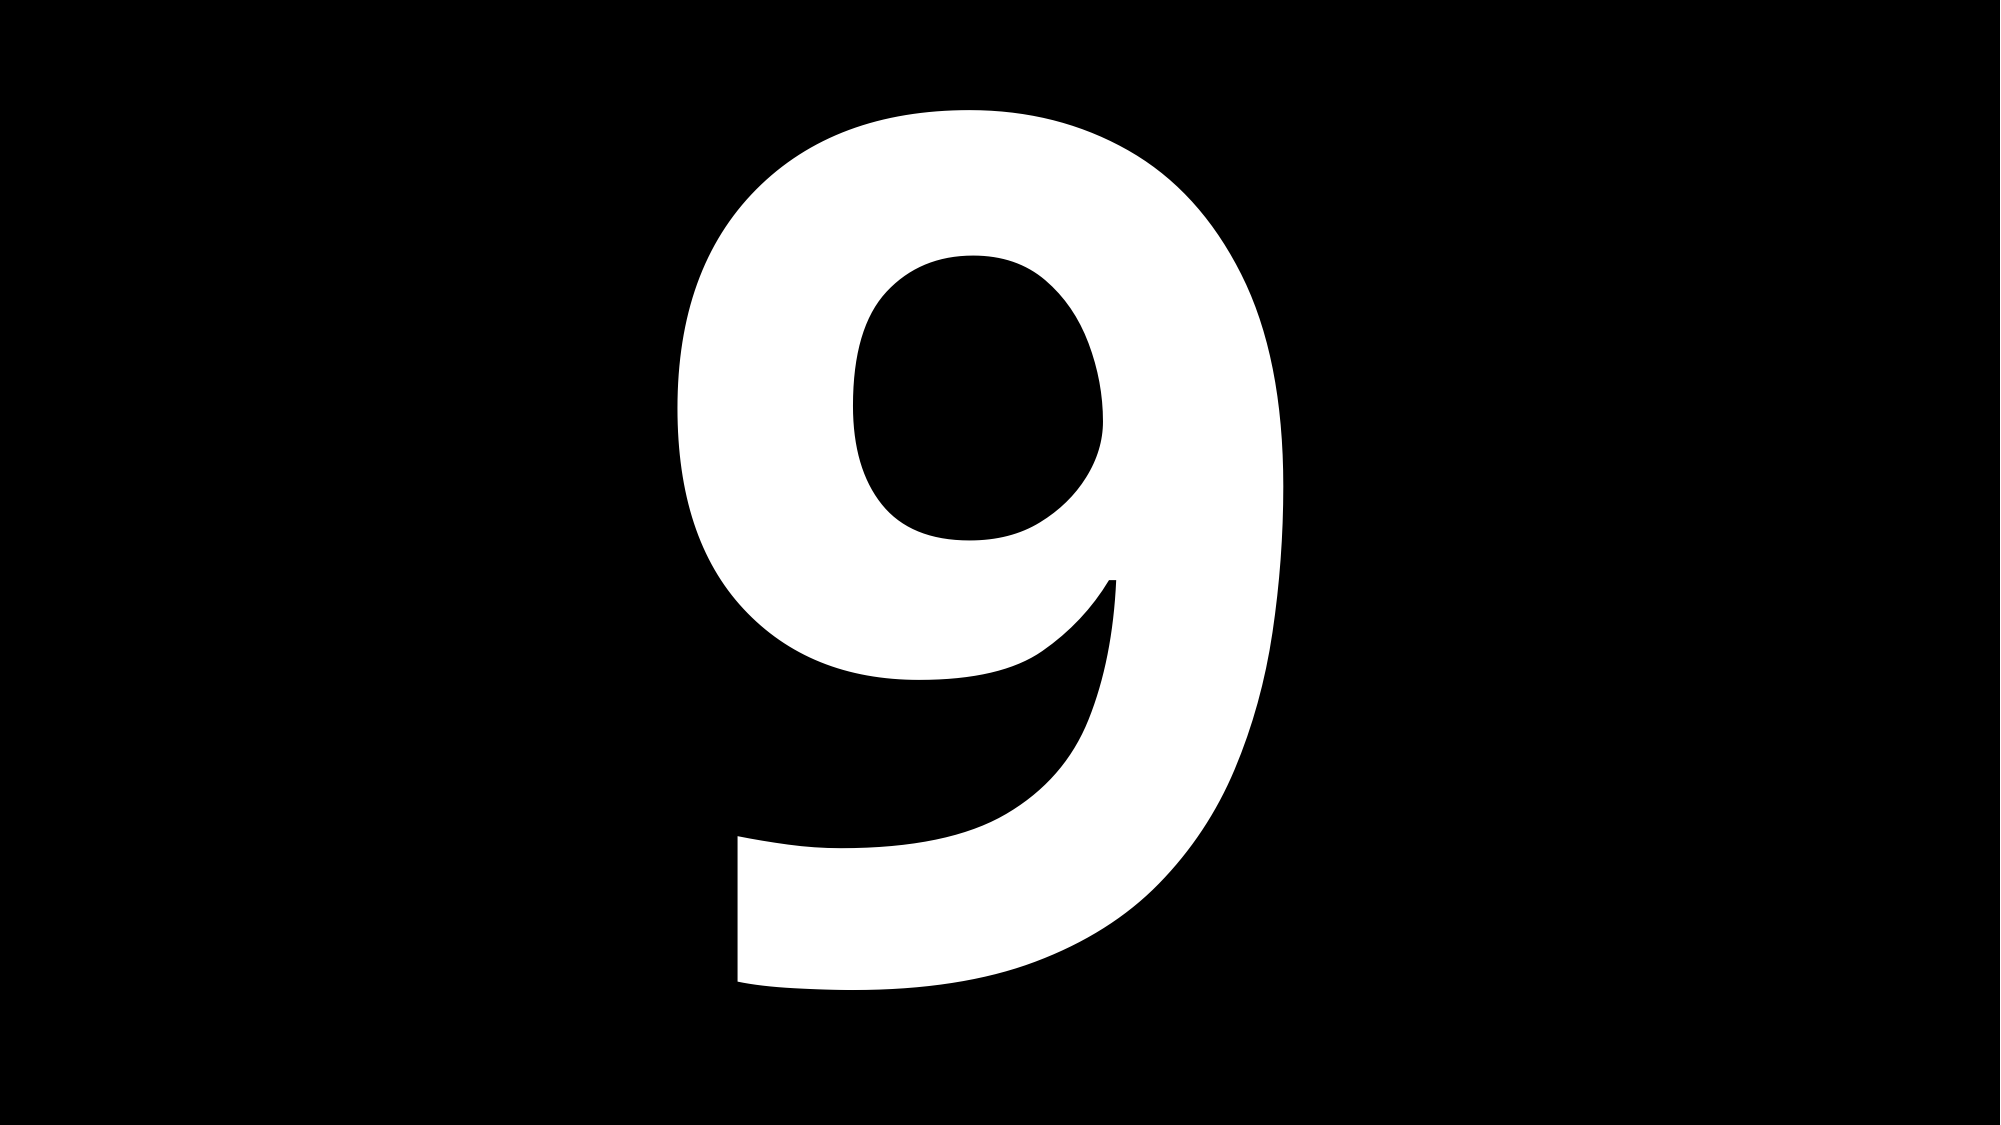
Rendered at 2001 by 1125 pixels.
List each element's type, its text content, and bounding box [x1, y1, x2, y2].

title 19 [328, 379, 1638, 1125]
